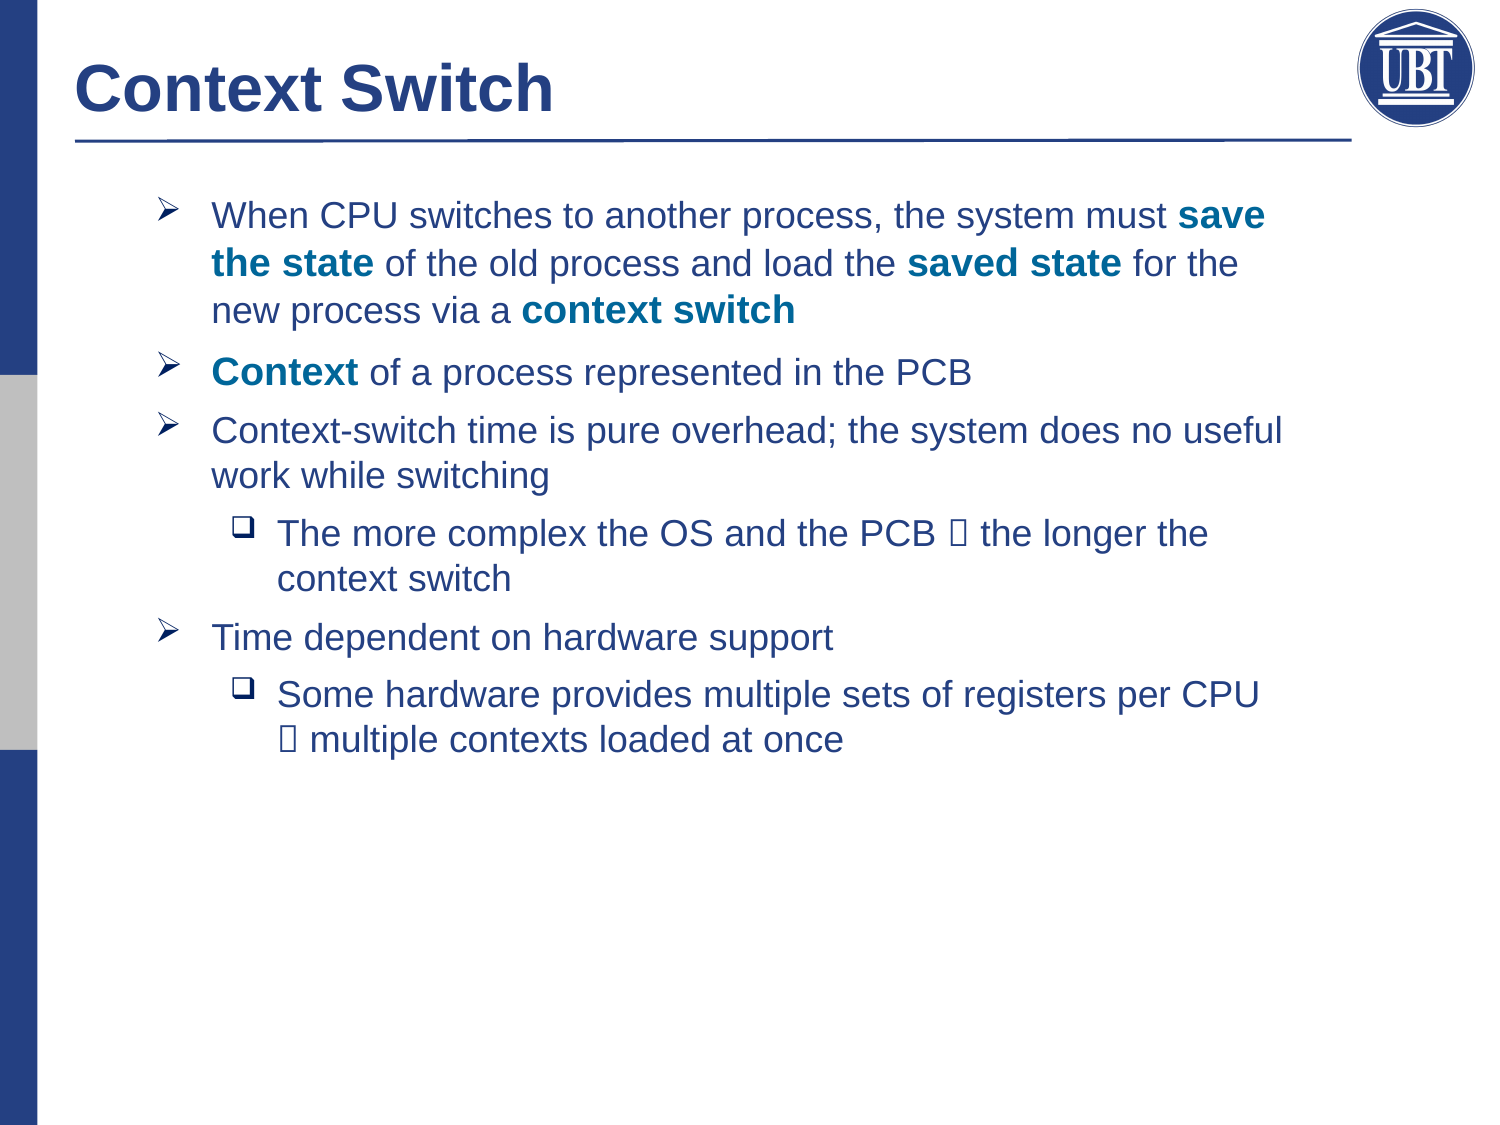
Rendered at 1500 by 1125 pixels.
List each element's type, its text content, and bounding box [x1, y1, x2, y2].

title Context Switch [59, 38, 1410, 133]
picture [1351, 5, 1481, 136]
list When CPU switches to another process, the system must save the state of the old process and load the saved state for the new process via a context switch Context of a process represented in the PCB Context-switch time is pure overhead; the system does no useful work while switching The more complex the OS and the PCB  the longer the context switch Time dependent on hardware support Some hardware provides multiple sets of registers per CPU  multiple contexts loaded at once [140, 181, 1302, 900]
